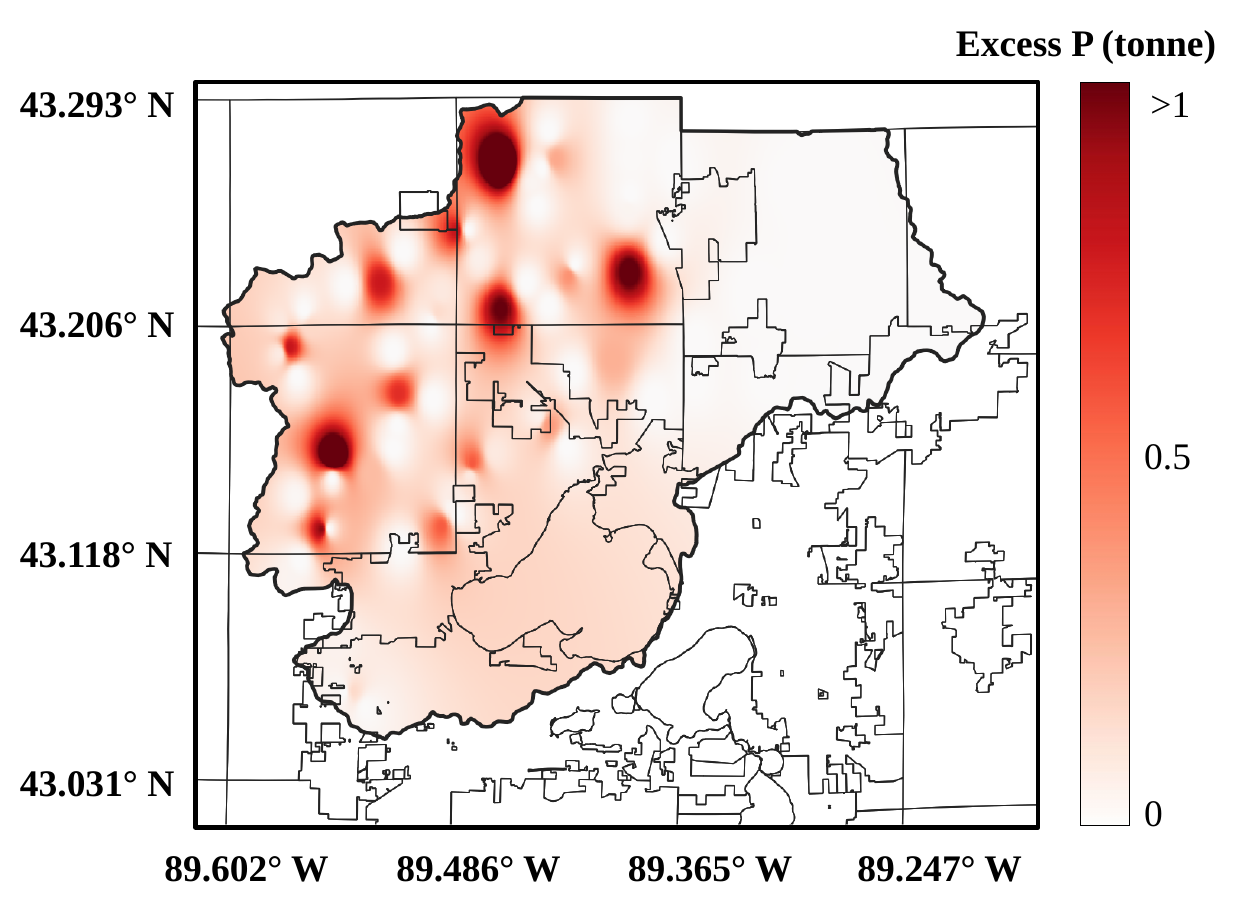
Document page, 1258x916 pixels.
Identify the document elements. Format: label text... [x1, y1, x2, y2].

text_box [4, 72, 1249, 897]
text_box Excess P (tonne) [941, 12, 1249, 72]
